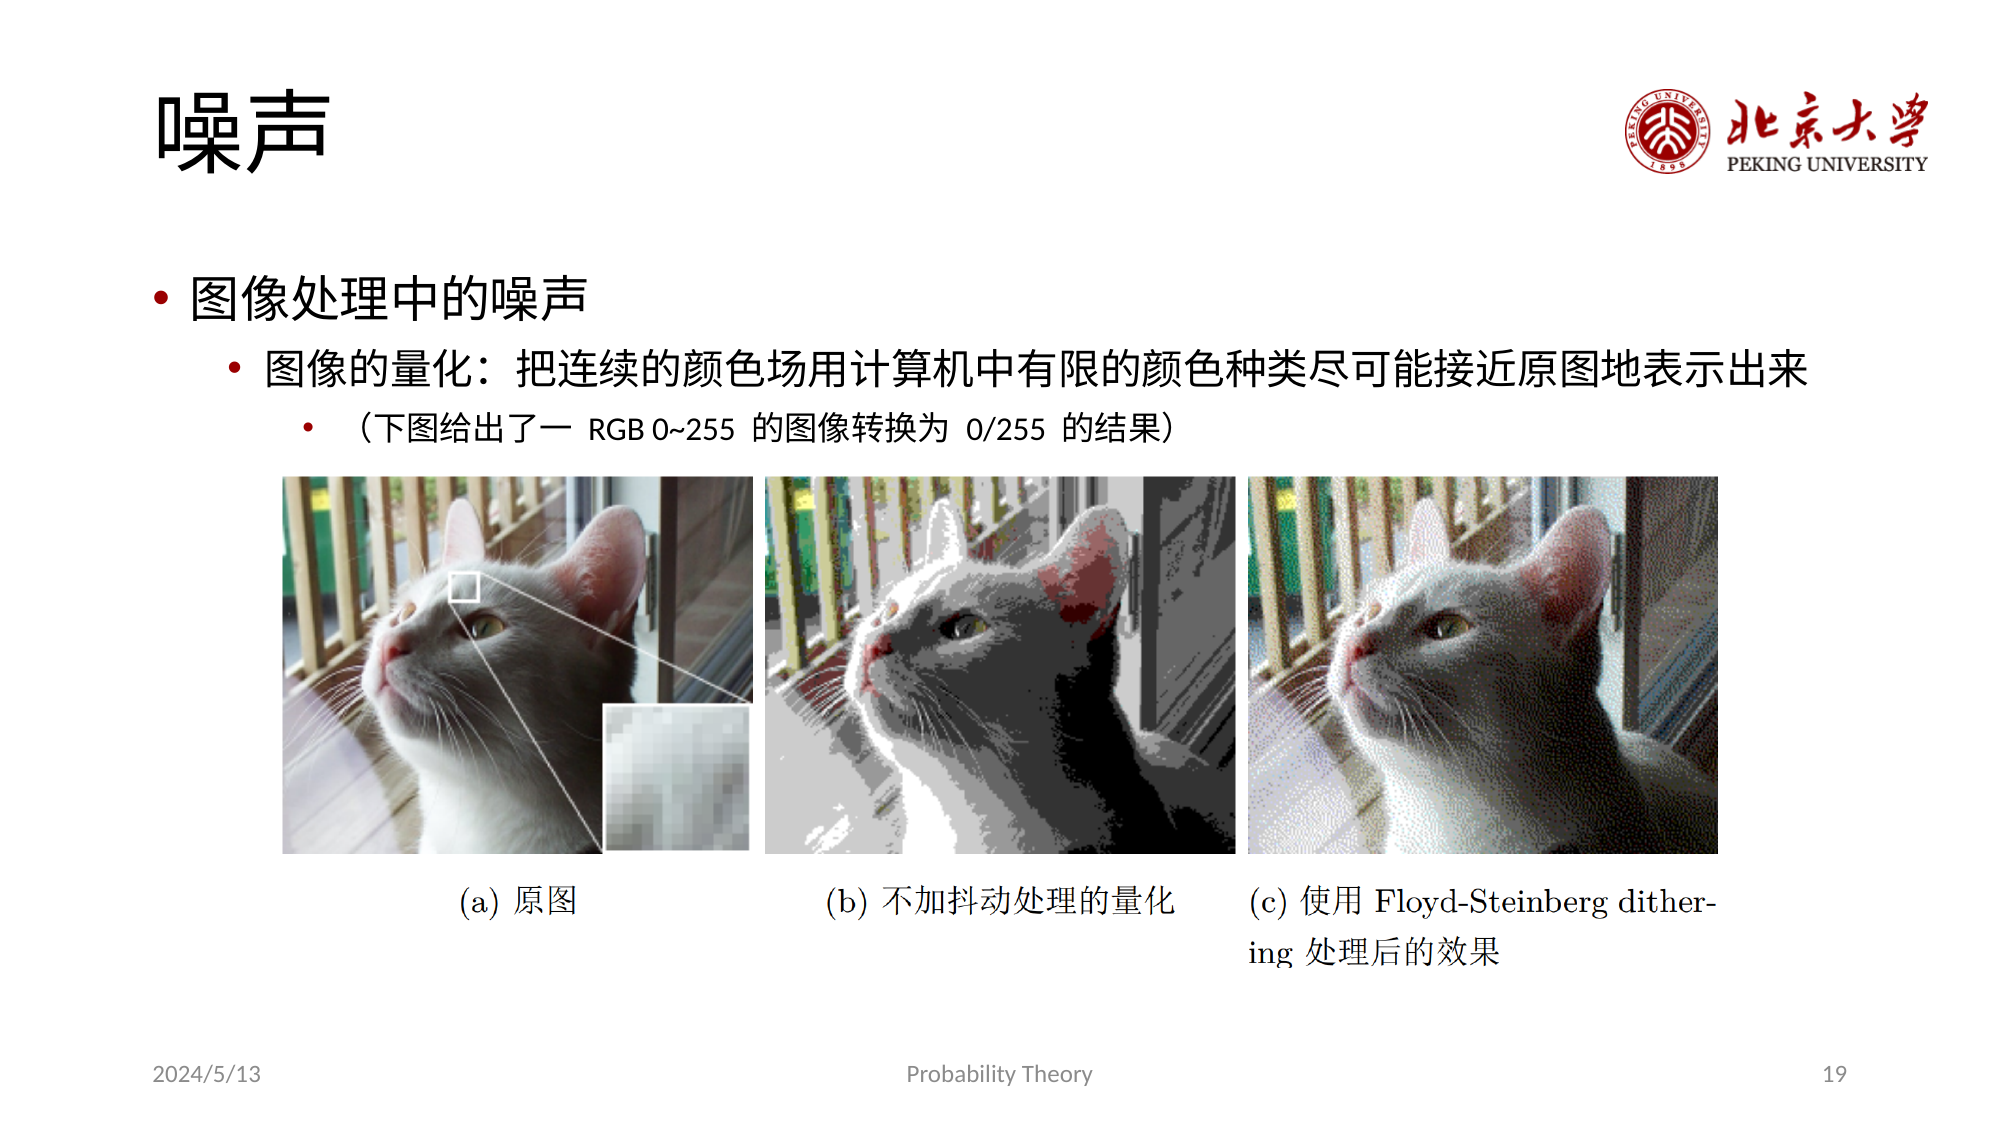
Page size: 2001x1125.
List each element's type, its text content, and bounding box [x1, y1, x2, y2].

picture [280, 474, 1720, 968]
title 噪声 [137, 27, 1863, 246]
footer Probability Theory [662, 1042, 1338, 1103]
picture [1863, 89, 1928, 174]
list 图像处理中的噪声 图像的量化：把连续的颜色场用计算机中有限的颜色种类尽可能接近原图地表示出来 （下图给出了一 RGB 0~255 的图像转换为 0/255 的结果） [137, 253, 1863, 1014]
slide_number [137, 1042, 588, 1103]
slide_number 19 [1412, 1042, 1863, 1103]
